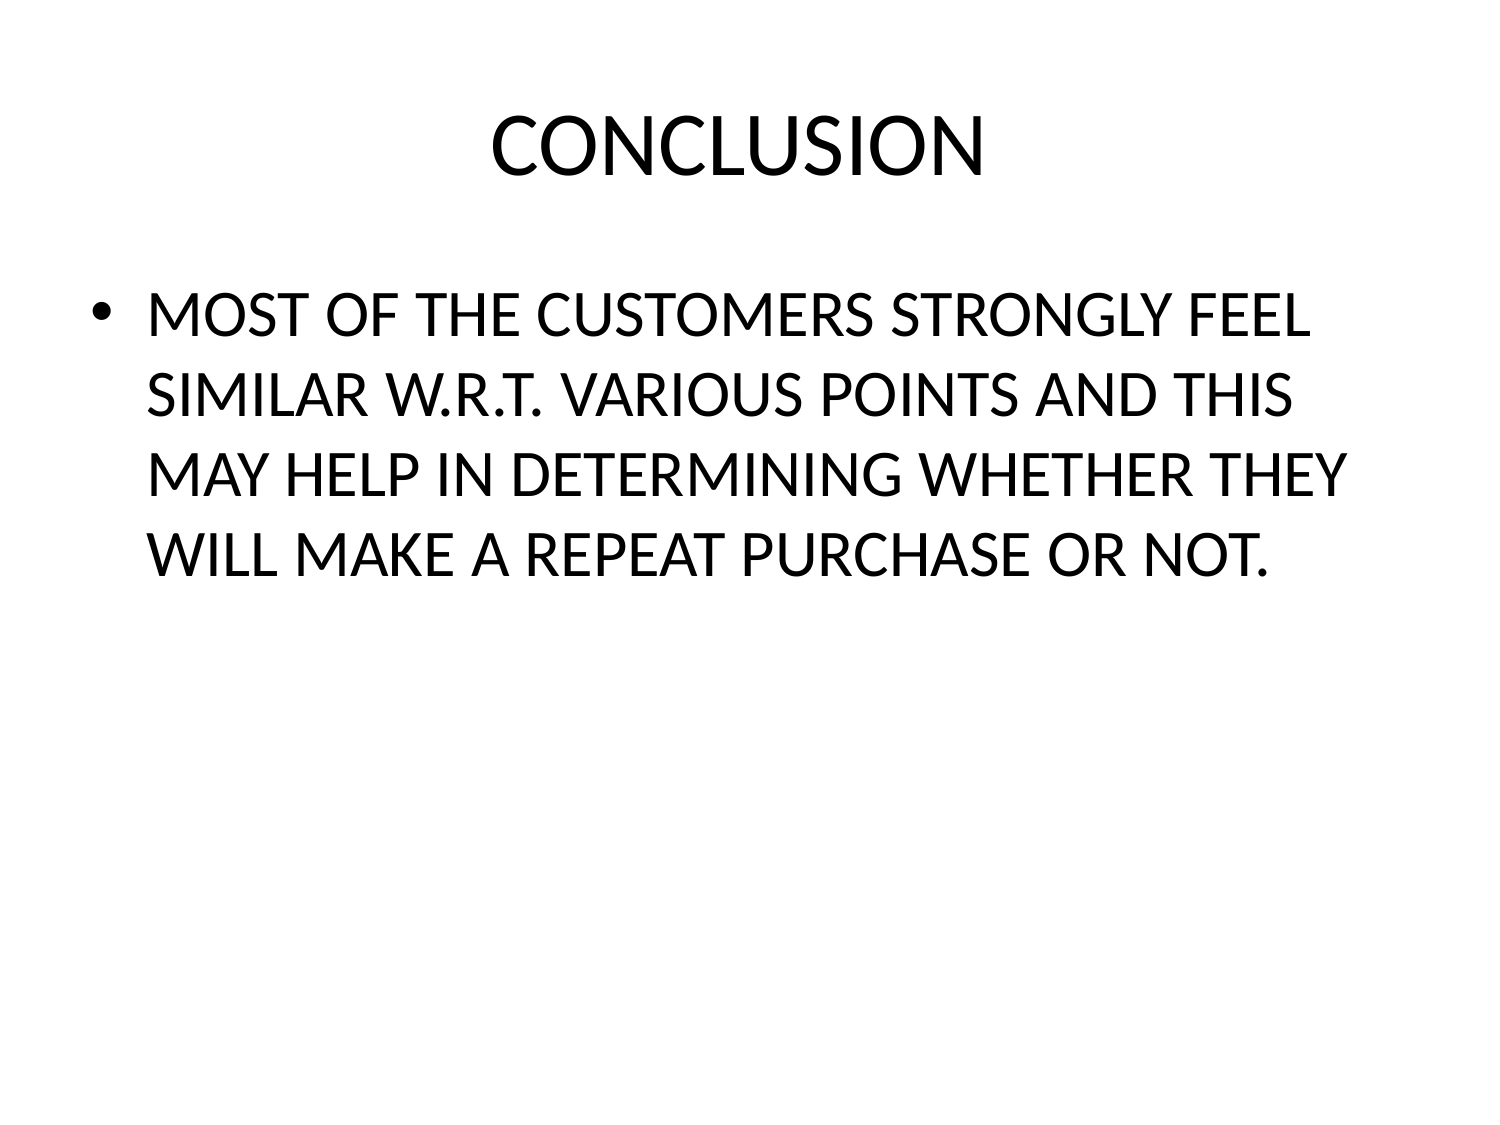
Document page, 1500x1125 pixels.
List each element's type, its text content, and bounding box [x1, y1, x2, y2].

list MOST OF THE CUSTOMERS STRONGLY FEEL SIMILAR W.R.T. VARIOUS POINTS AND THIS MAY HELP IN DETERMINING WHETHER THEY WILL MAKE A REPEAT PURCHASE OR NOT. [75, 262, 1425, 1005]
title CONCLUSION [75, 45, 1425, 233]
